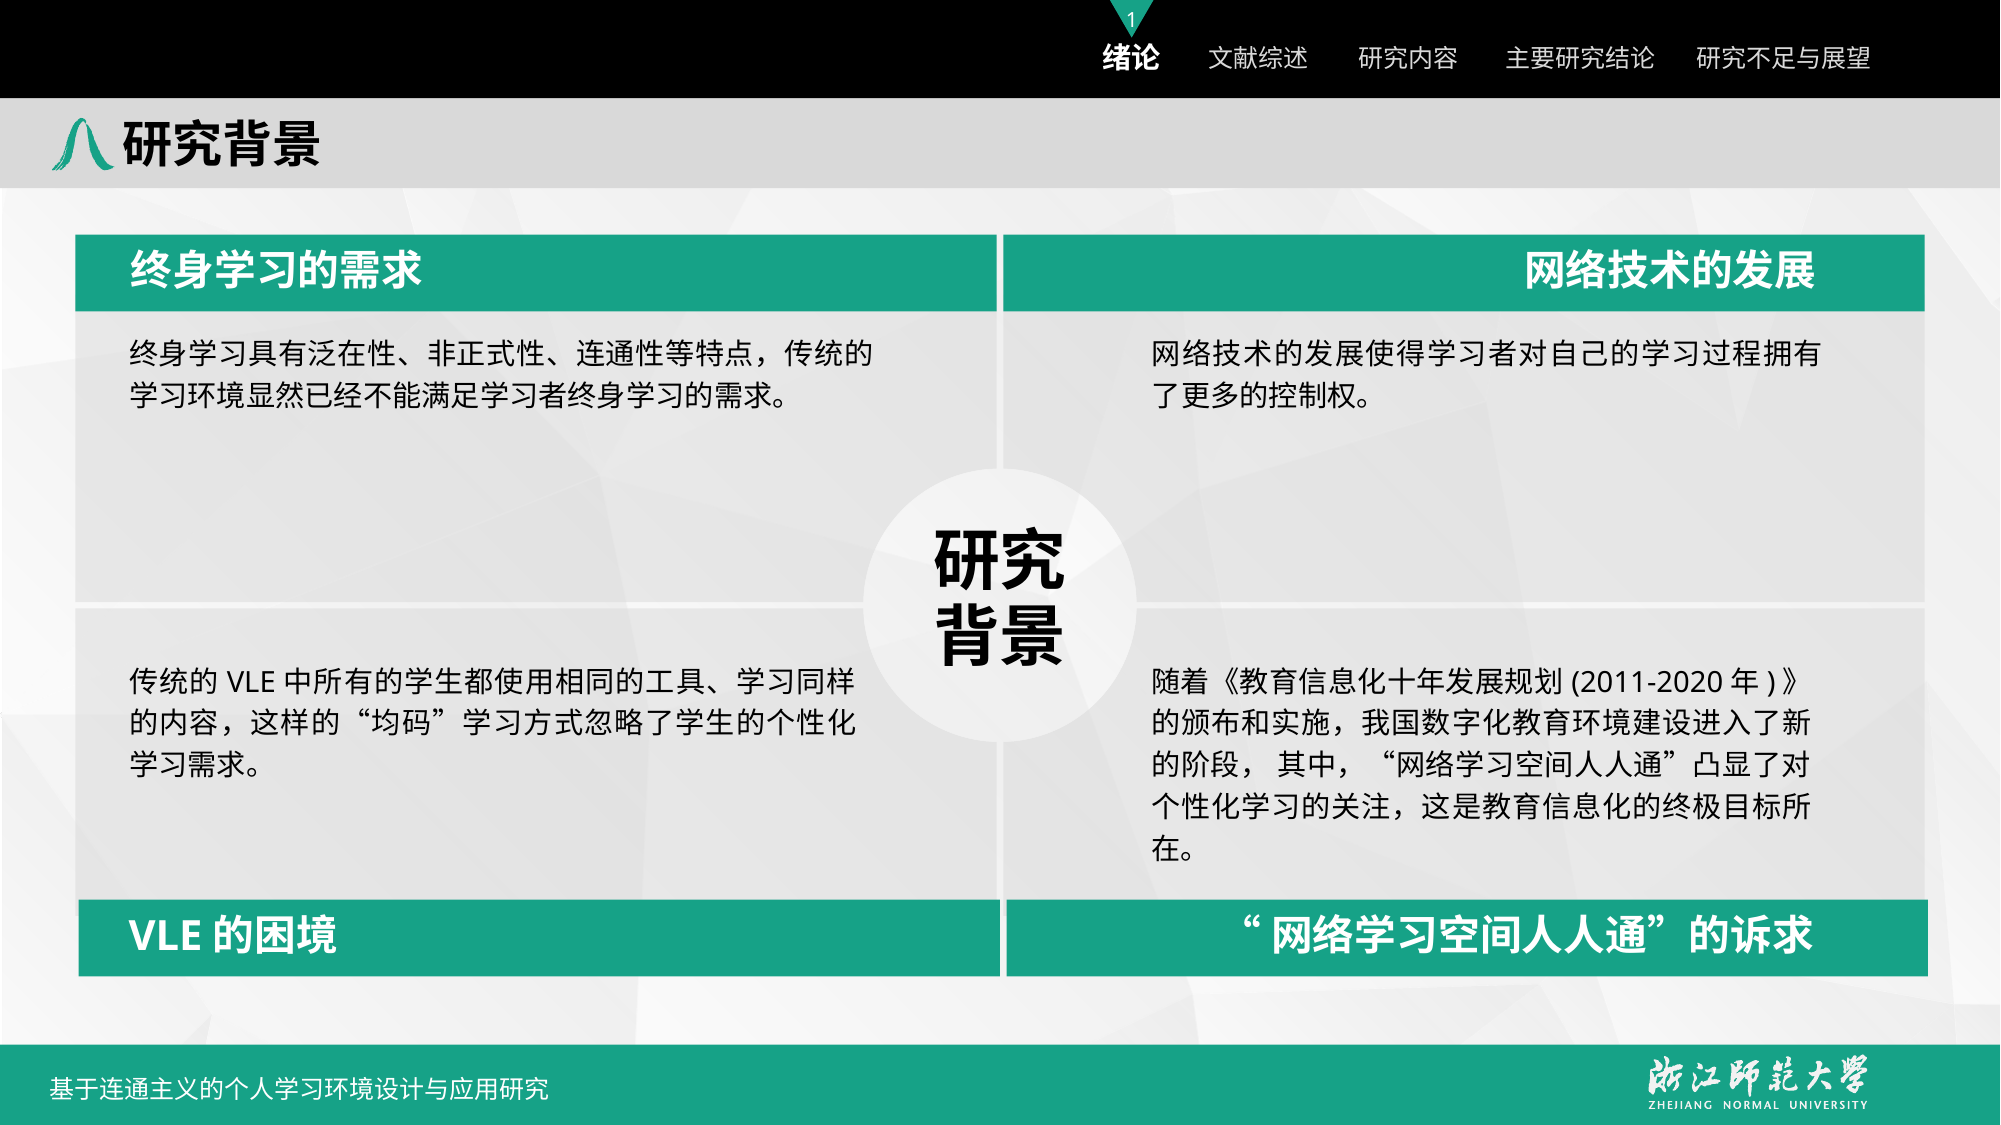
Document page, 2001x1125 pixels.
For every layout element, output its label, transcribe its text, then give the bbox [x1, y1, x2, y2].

text_box 研究 背景 [863, 468, 1137, 742]
text_box 传统的VLE中所有的学生都使用相同的工具、学习同样的内容，这样的“均码”学习方式忽略了学生的个性化学习需求。 [114, 648, 872, 790]
text_box 终身学习具有泛在性、非正式性、连通性等特点，传统的学习环境显然已经不能满足学习者终身学习的需求。 [114, 320, 889, 420]
text_box [1003, 608, 1925, 916]
text_box “网络学习空间人人通”的诉求AAA [1006, 899, 1928, 977]
text_box 网络技术的发展使得学习者对自己的学习过程拥有了更多的控制权。 [1137, 320, 1839, 420]
text_box VLE的困境 [78, 899, 1000, 977]
text_box [75, 312, 997, 603]
text_box 终身学习的需求 [75, 234, 997, 312]
text_box 网络技术的发展ABC [1003, 234, 1925, 312]
text_box [1003, 312, 1925, 603]
text_box [75, 608, 997, 916]
list 研究背景 [107, 111, 746, 183]
picture [0, 0, 2001, 1125]
text_box 随着《教育信息化十年发展规划(2011-2020年)》的颁布和实施，我国数字化教育环境建设进入了新的阶段， 其中，“网络学习空间人人通”凸显了对个性化学习的关注，这是教育信息化的终极目标所在。 [1136, 648, 1827, 873]
